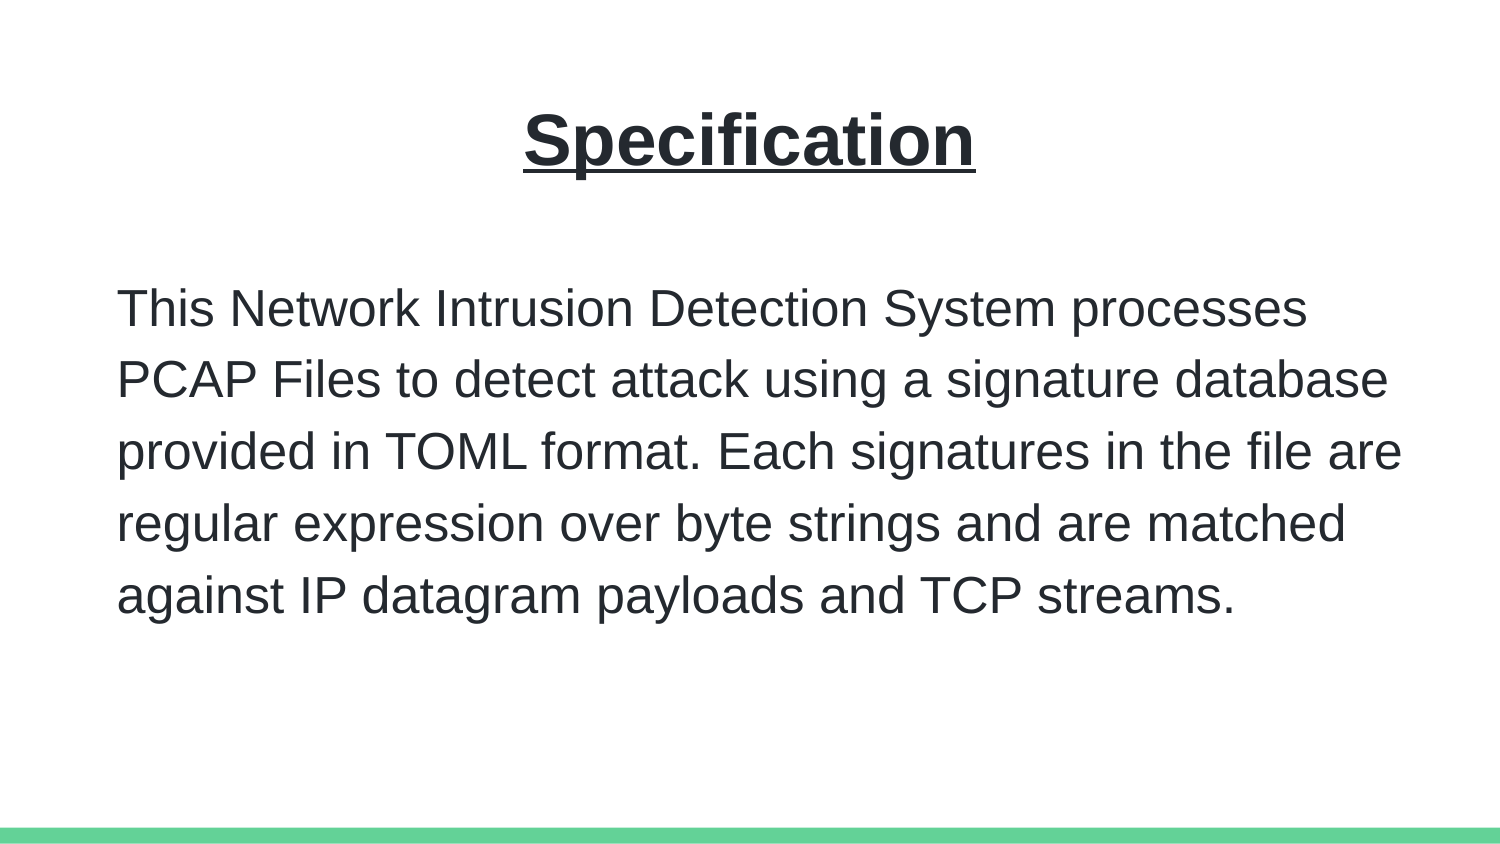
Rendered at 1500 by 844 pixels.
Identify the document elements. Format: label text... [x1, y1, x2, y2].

title Specification [51, 55, 1449, 172]
list This Network Intrusion Detection System processes PCAP Files to detect attack using a signature database provided in TOML format. Each signatures in the file are regular expression over byte strings and are matched against IP datagram payloads and TCP streams. [101, 249, 1430, 700]
